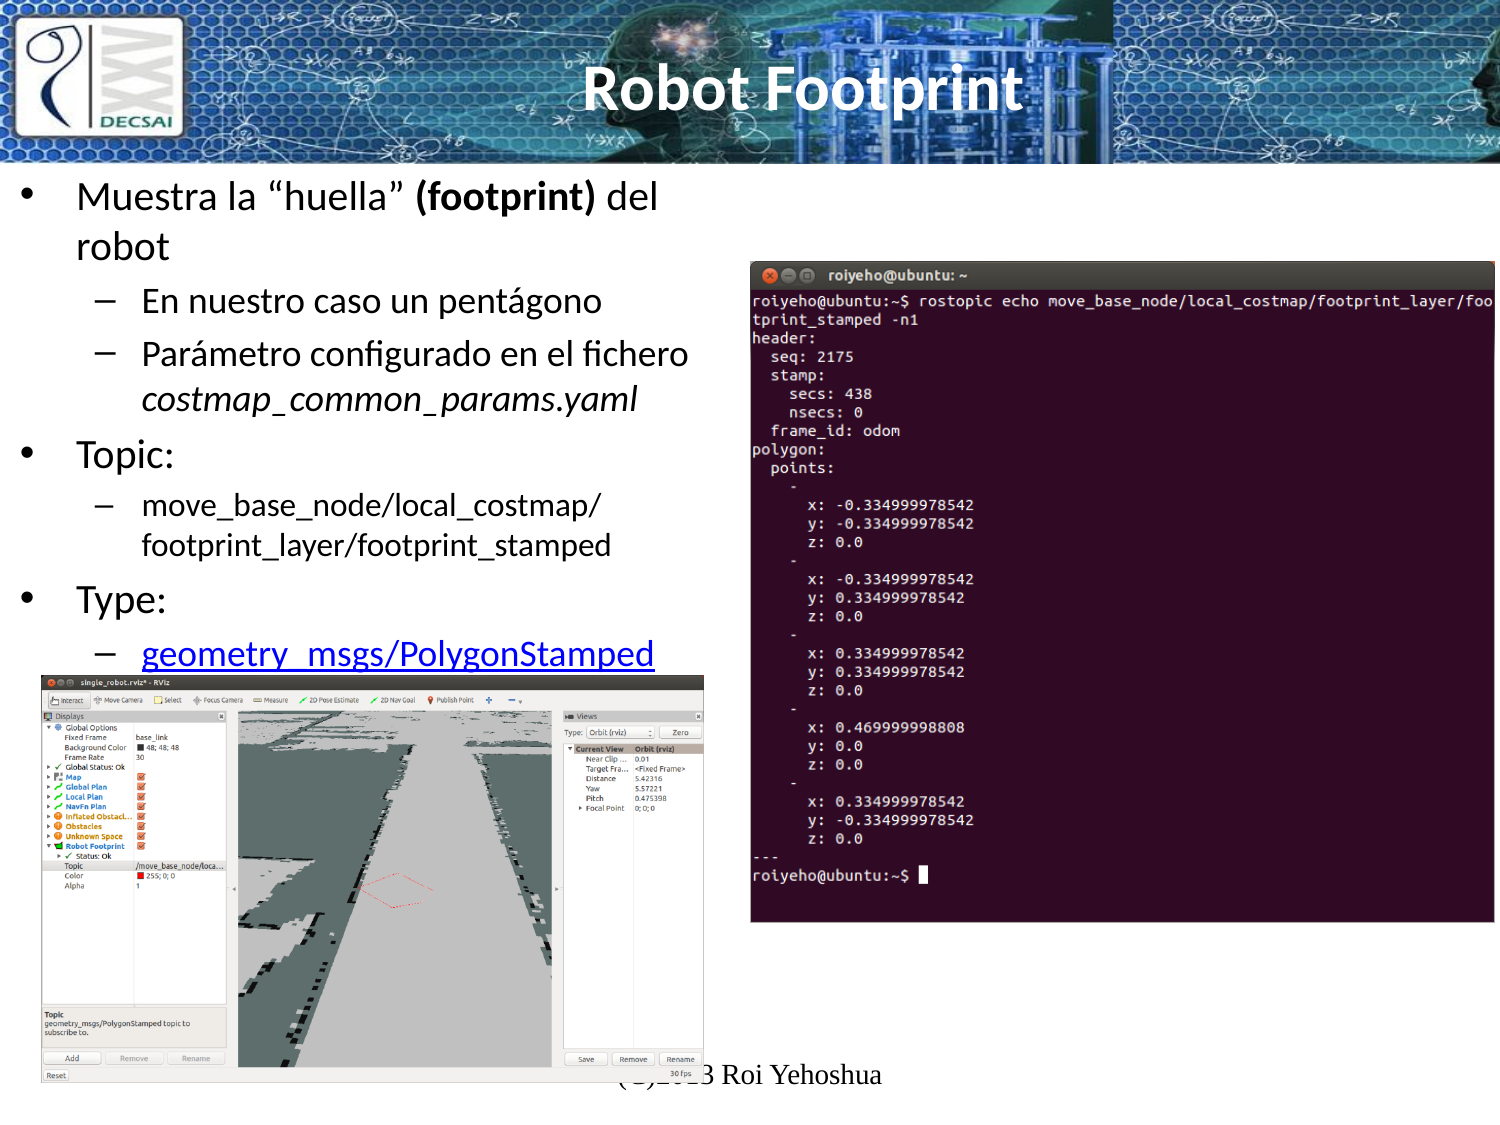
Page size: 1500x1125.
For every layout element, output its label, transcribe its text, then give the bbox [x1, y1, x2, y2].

footer (C)2013 Roi Yehoshua [512, 1042, 988, 1103]
title Robot Footprint [183, 30, 1425, 138]
list Muestra la “huella” (footprint) del robot En nuestro caso un pentágono Parámetro configurado en el fichero costmap_common_params.yaml Topic: move_base_node/local_costmap/footprint_layer/footprint_stamped Type: geometry_msgs/PolygonStamped [4, 160, 750, 1024]
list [749, 261, 1495, 923]
picture [0, 0, 1500, 164]
picture [40, 675, 704, 1083]
